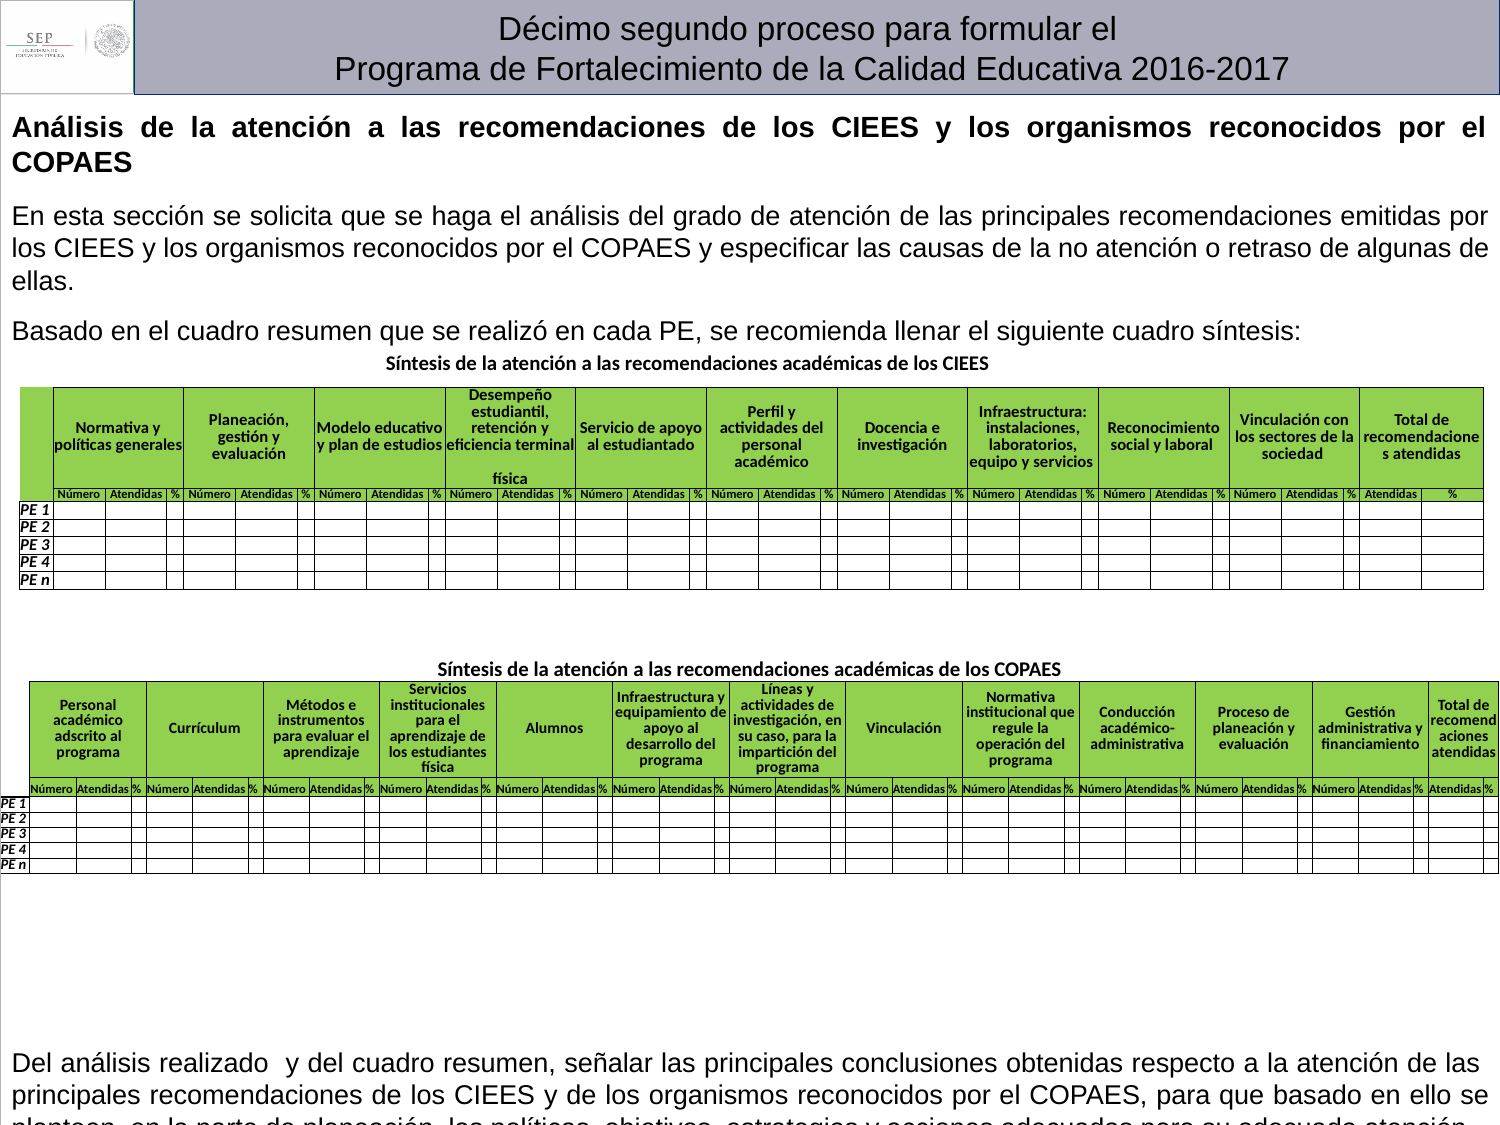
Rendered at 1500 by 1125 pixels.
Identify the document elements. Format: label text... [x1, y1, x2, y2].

text_box Décimo segundo proceso para formular el Programa de Fortalecimiento de la Calidad Educativa 2016-2017 [134, 0, 1500, 95]
text_box [0, 0, 1500, 1125]
